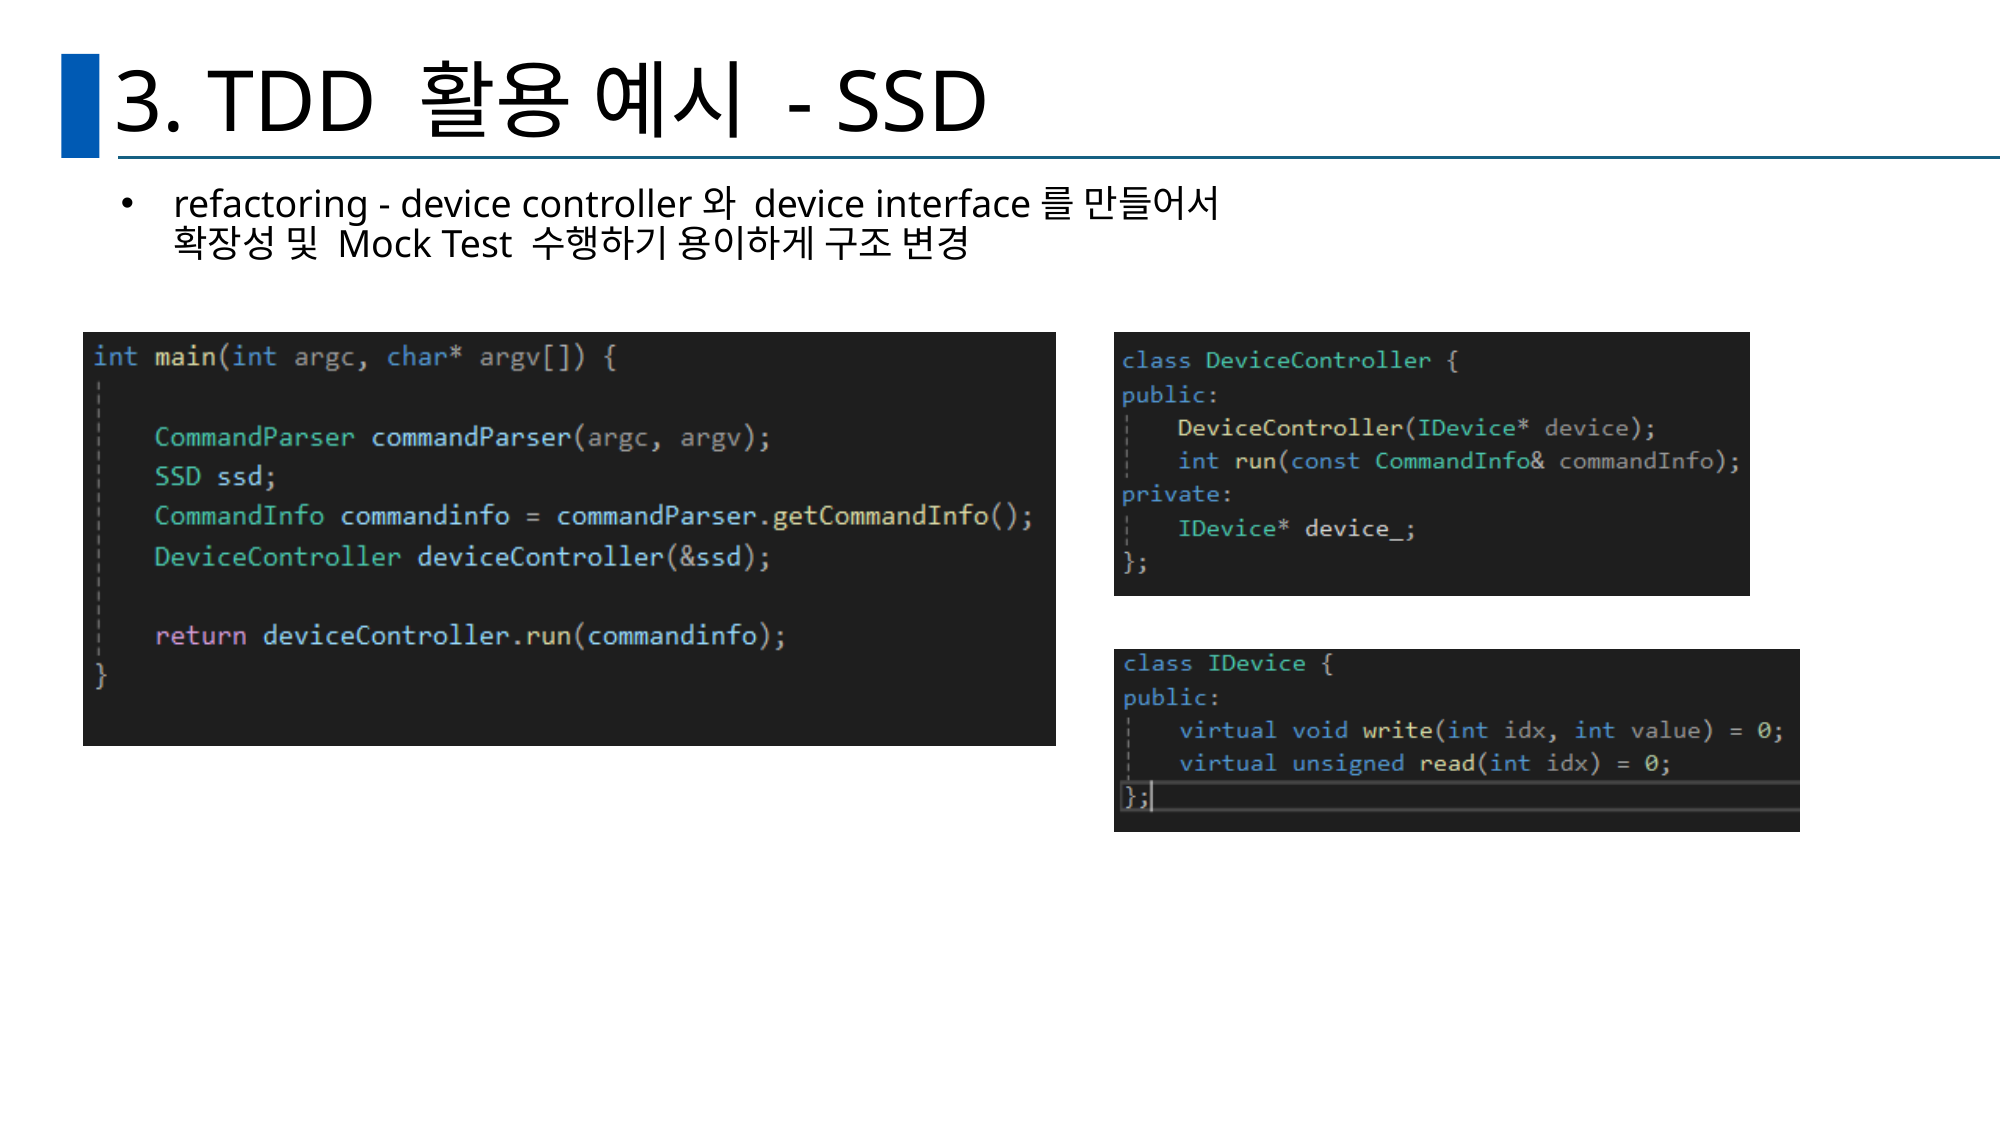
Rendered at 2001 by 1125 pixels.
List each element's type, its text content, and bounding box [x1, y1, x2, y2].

title 3. TDD 활용 예시 - SSD [99, 50, 1825, 158]
picture [1114, 332, 1750, 596]
text_box refactoring - device controller와 device interface를 만들어서 확장성 및 Mock Test 수행하기 용이하게 구조 변경 [83, 169, 1357, 322]
picture [1114, 648, 1800, 833]
picture [82, 332, 1056, 746]
